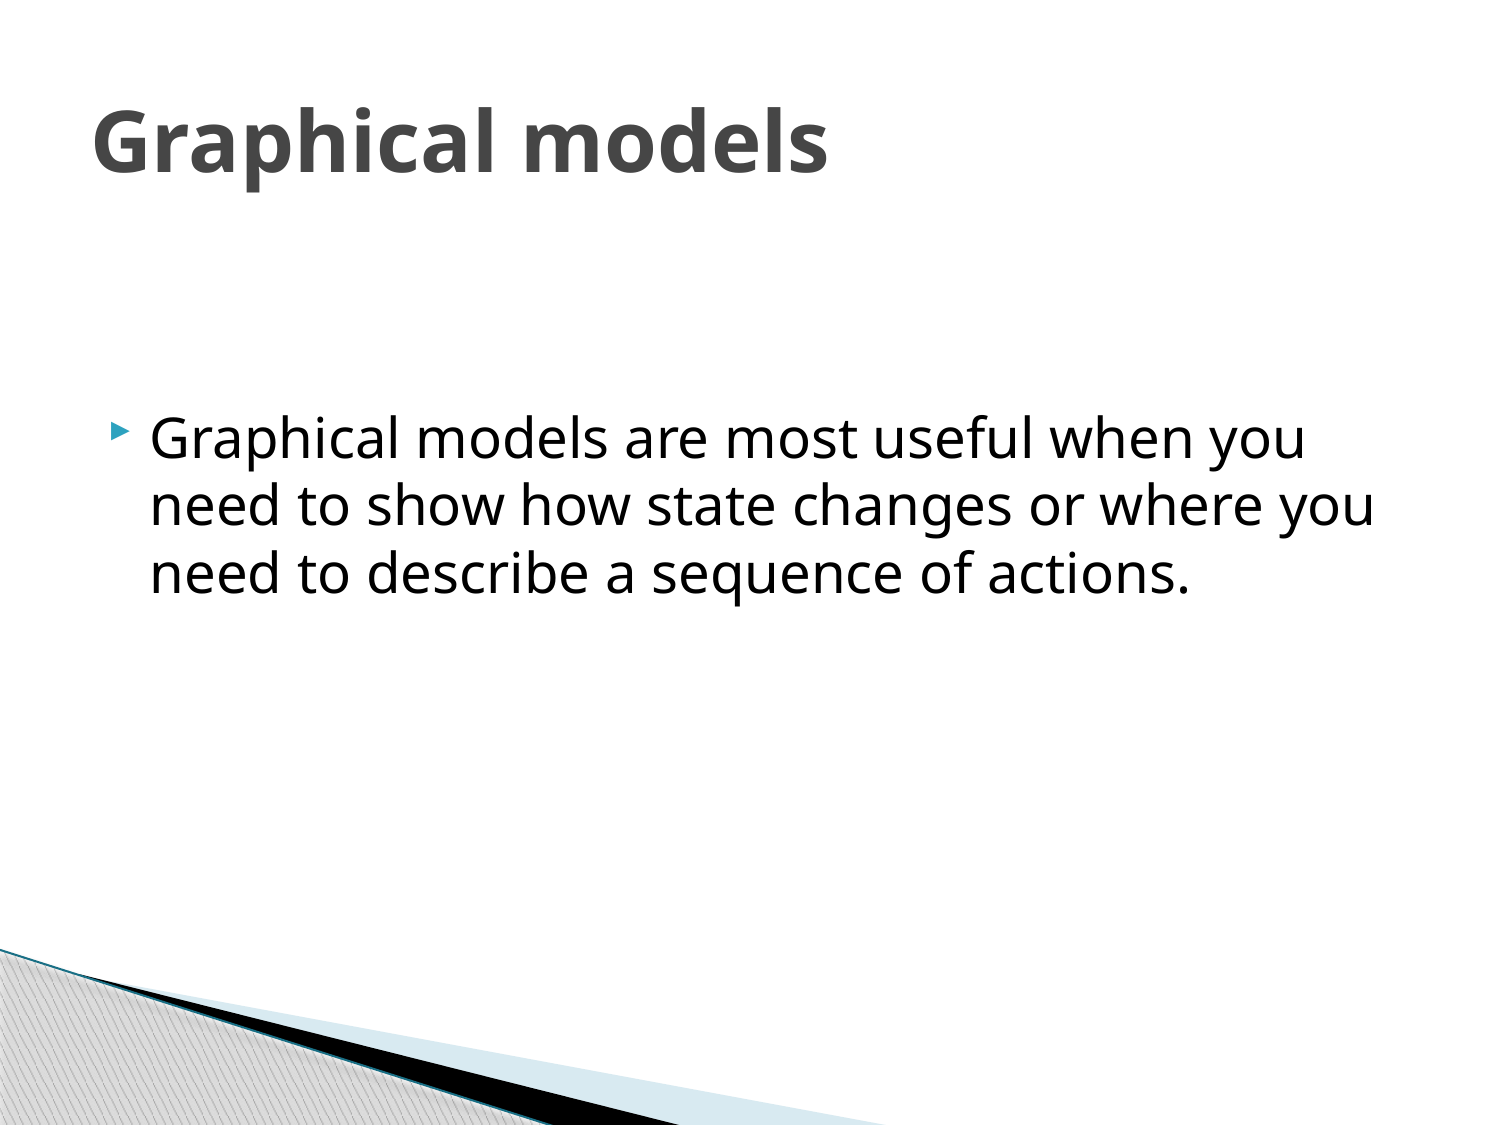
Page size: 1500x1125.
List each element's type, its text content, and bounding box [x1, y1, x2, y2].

title Graphical models [75, 45, 1425, 233]
list Graphical models are most useful when you need to show how state changes or where you need to describe a sequence of actions. [74, 242, 1426, 986]
